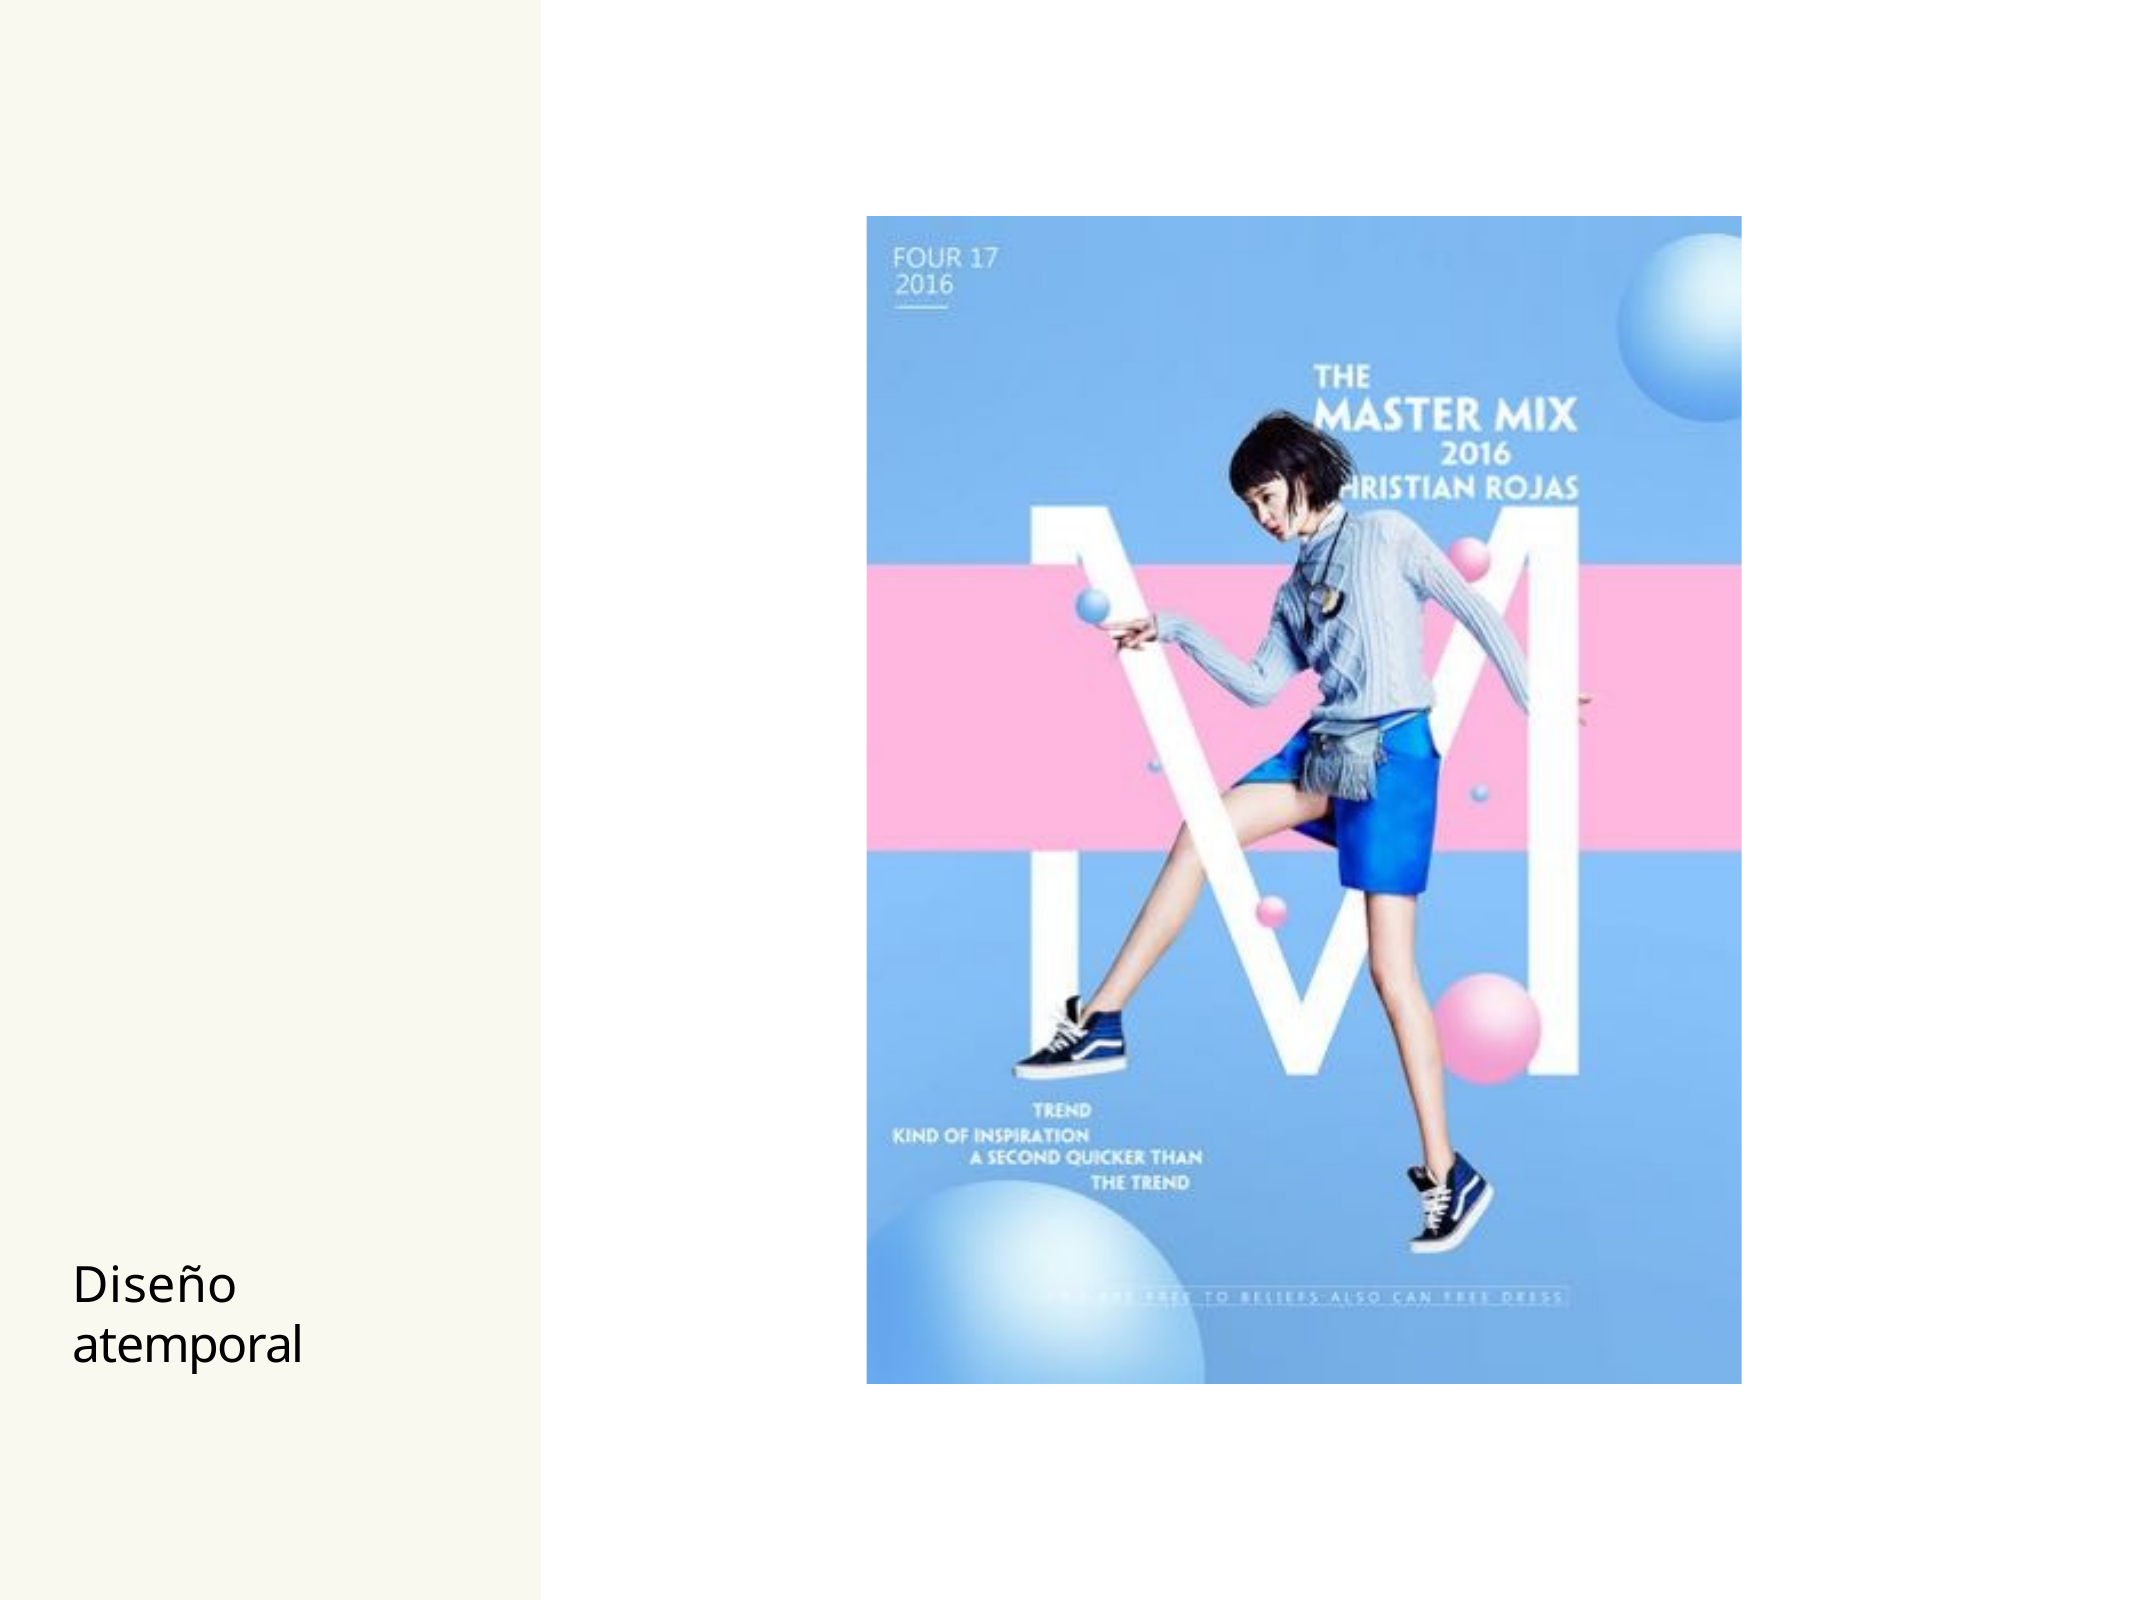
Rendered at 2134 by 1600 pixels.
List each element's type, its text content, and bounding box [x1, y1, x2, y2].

text_box [866, 216, 1742, 1384]
text_box Diseño atemporal [70, 1250, 453, 1373]
